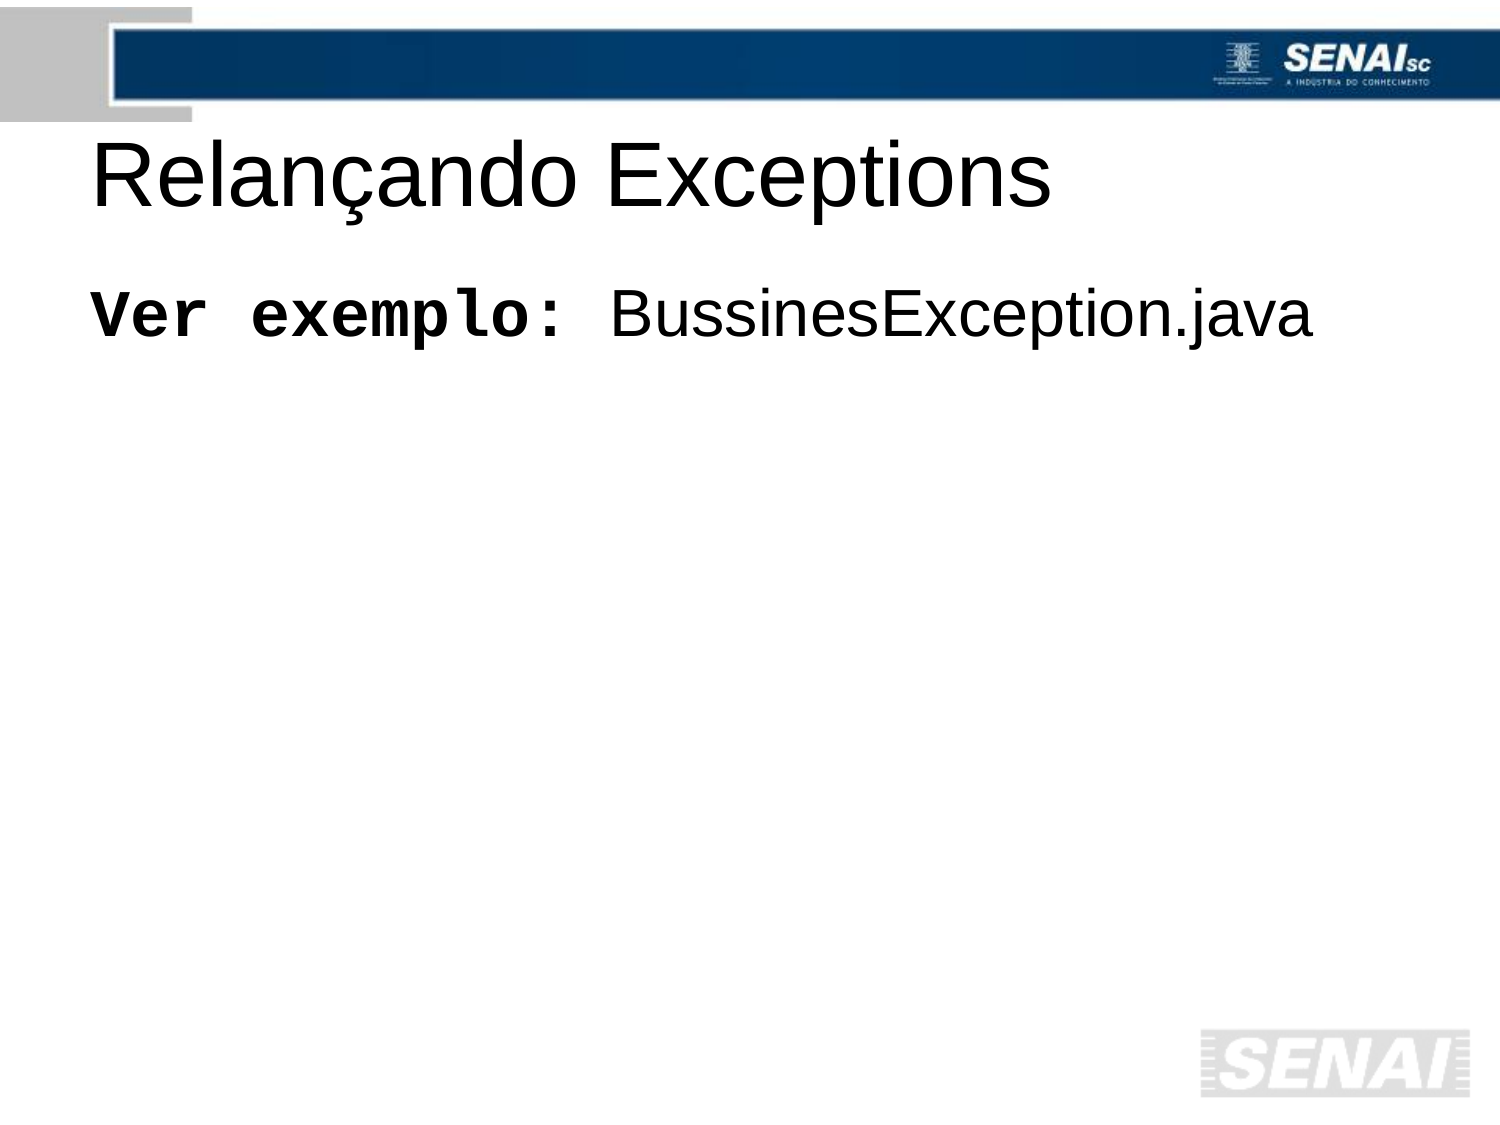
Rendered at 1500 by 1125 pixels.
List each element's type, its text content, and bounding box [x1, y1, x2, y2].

picture [0, 7, 1500, 122]
title Relançando Exceptions [75, 45, 1425, 233]
list Ver exemplo: BussinesException.java [75, 262, 1425, 1005]
